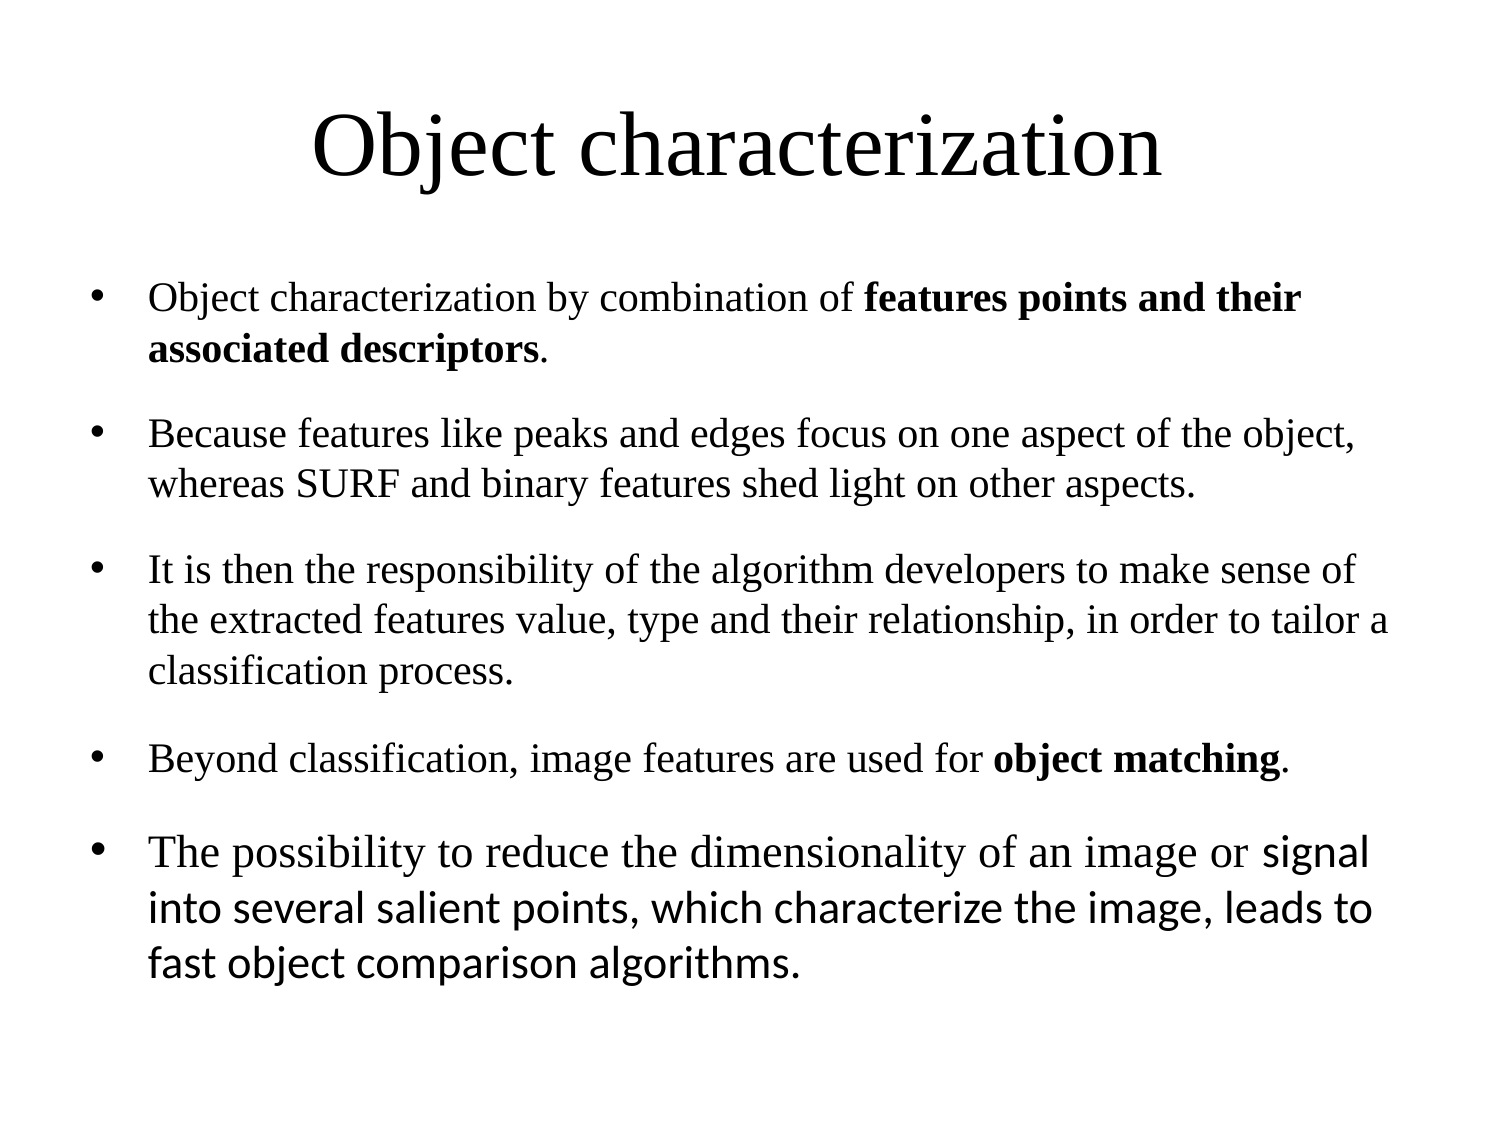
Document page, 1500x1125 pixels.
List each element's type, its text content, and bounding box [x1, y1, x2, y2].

list Object characterization by combination of features points and their associated descriptors. Because features like peaks and edges focus on one aspect of the object, whereas SURF and binary features shed light on other aspects. It is then the responsibility of the algorithm developers to make sense of the extracted features value, type and their relationship, in order to tailor a classification process. Beyond classification, image features are used for object matching. The possibility to reduce the dimensionality of an image or signal into several salient points, which characterize the image, leads to fast object comparison algorithms. [75, 262, 1425, 1005]
title Object characterization [75, 45, 1425, 233]
